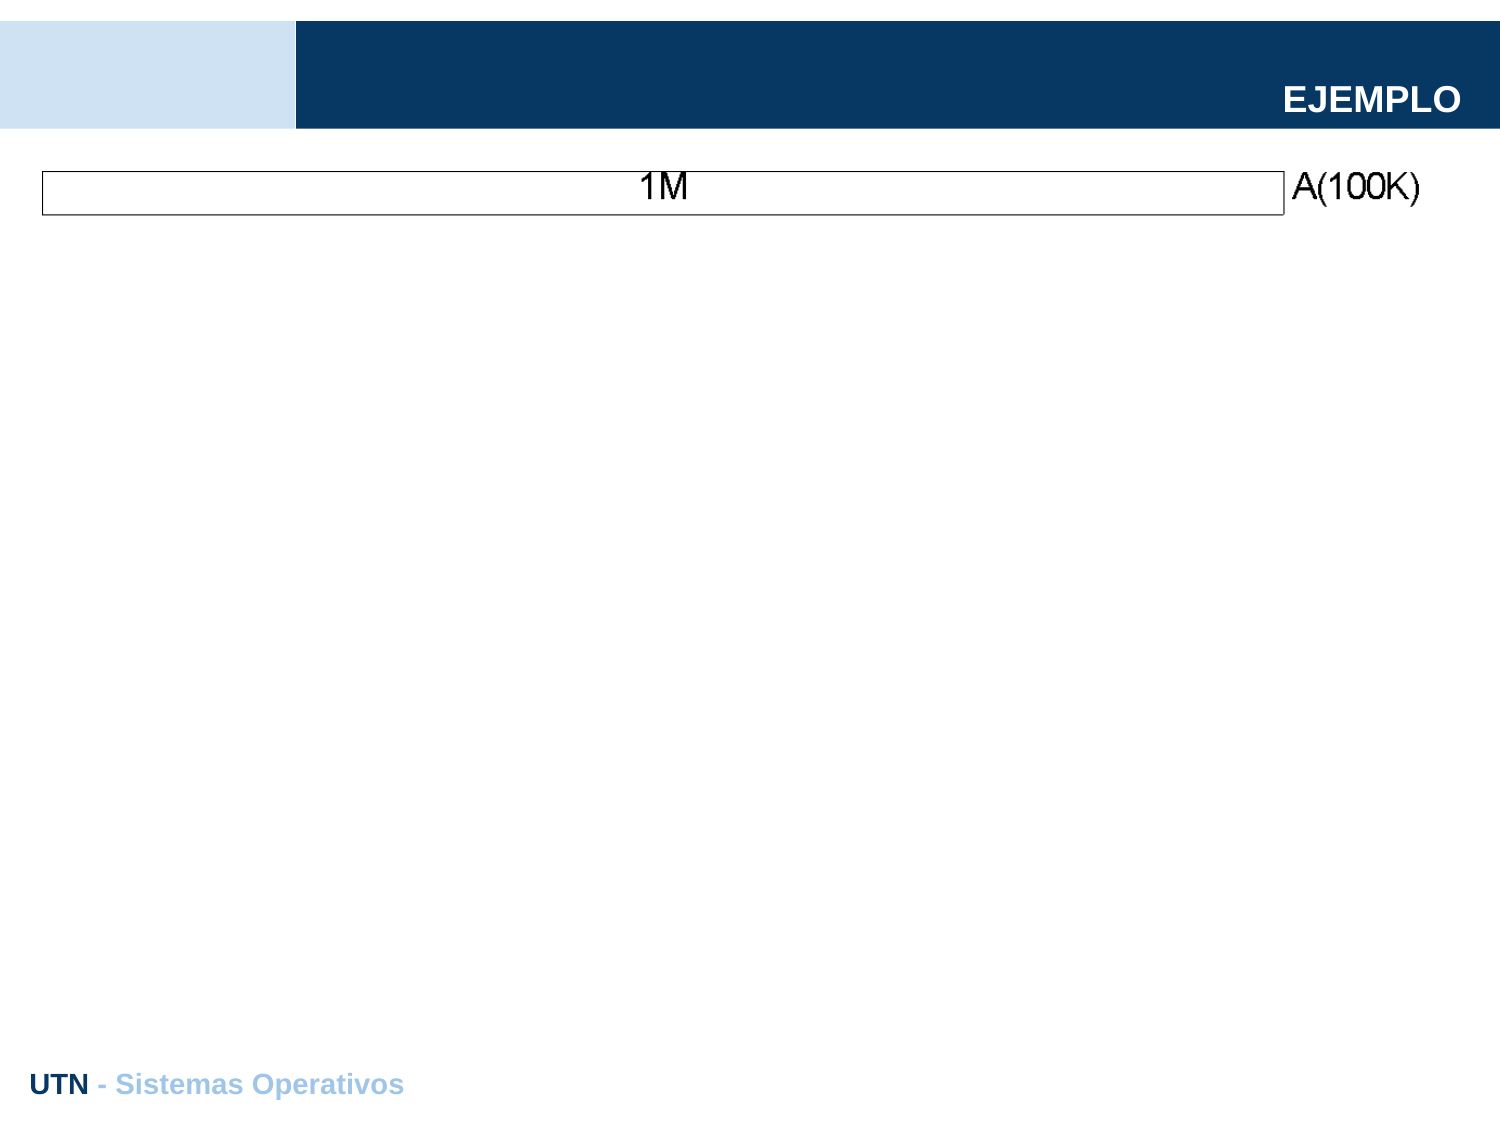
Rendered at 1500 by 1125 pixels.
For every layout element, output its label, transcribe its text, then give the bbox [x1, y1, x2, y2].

title EJEMPLO [201, 59, 1477, 135]
picture [42, 171, 1500, 965]
text_box [0, 21, 296, 129]
text_box [296, 21, 1500, 129]
text_box UTN - Sistemas Operativos [14, 1050, 1486, 1116]
